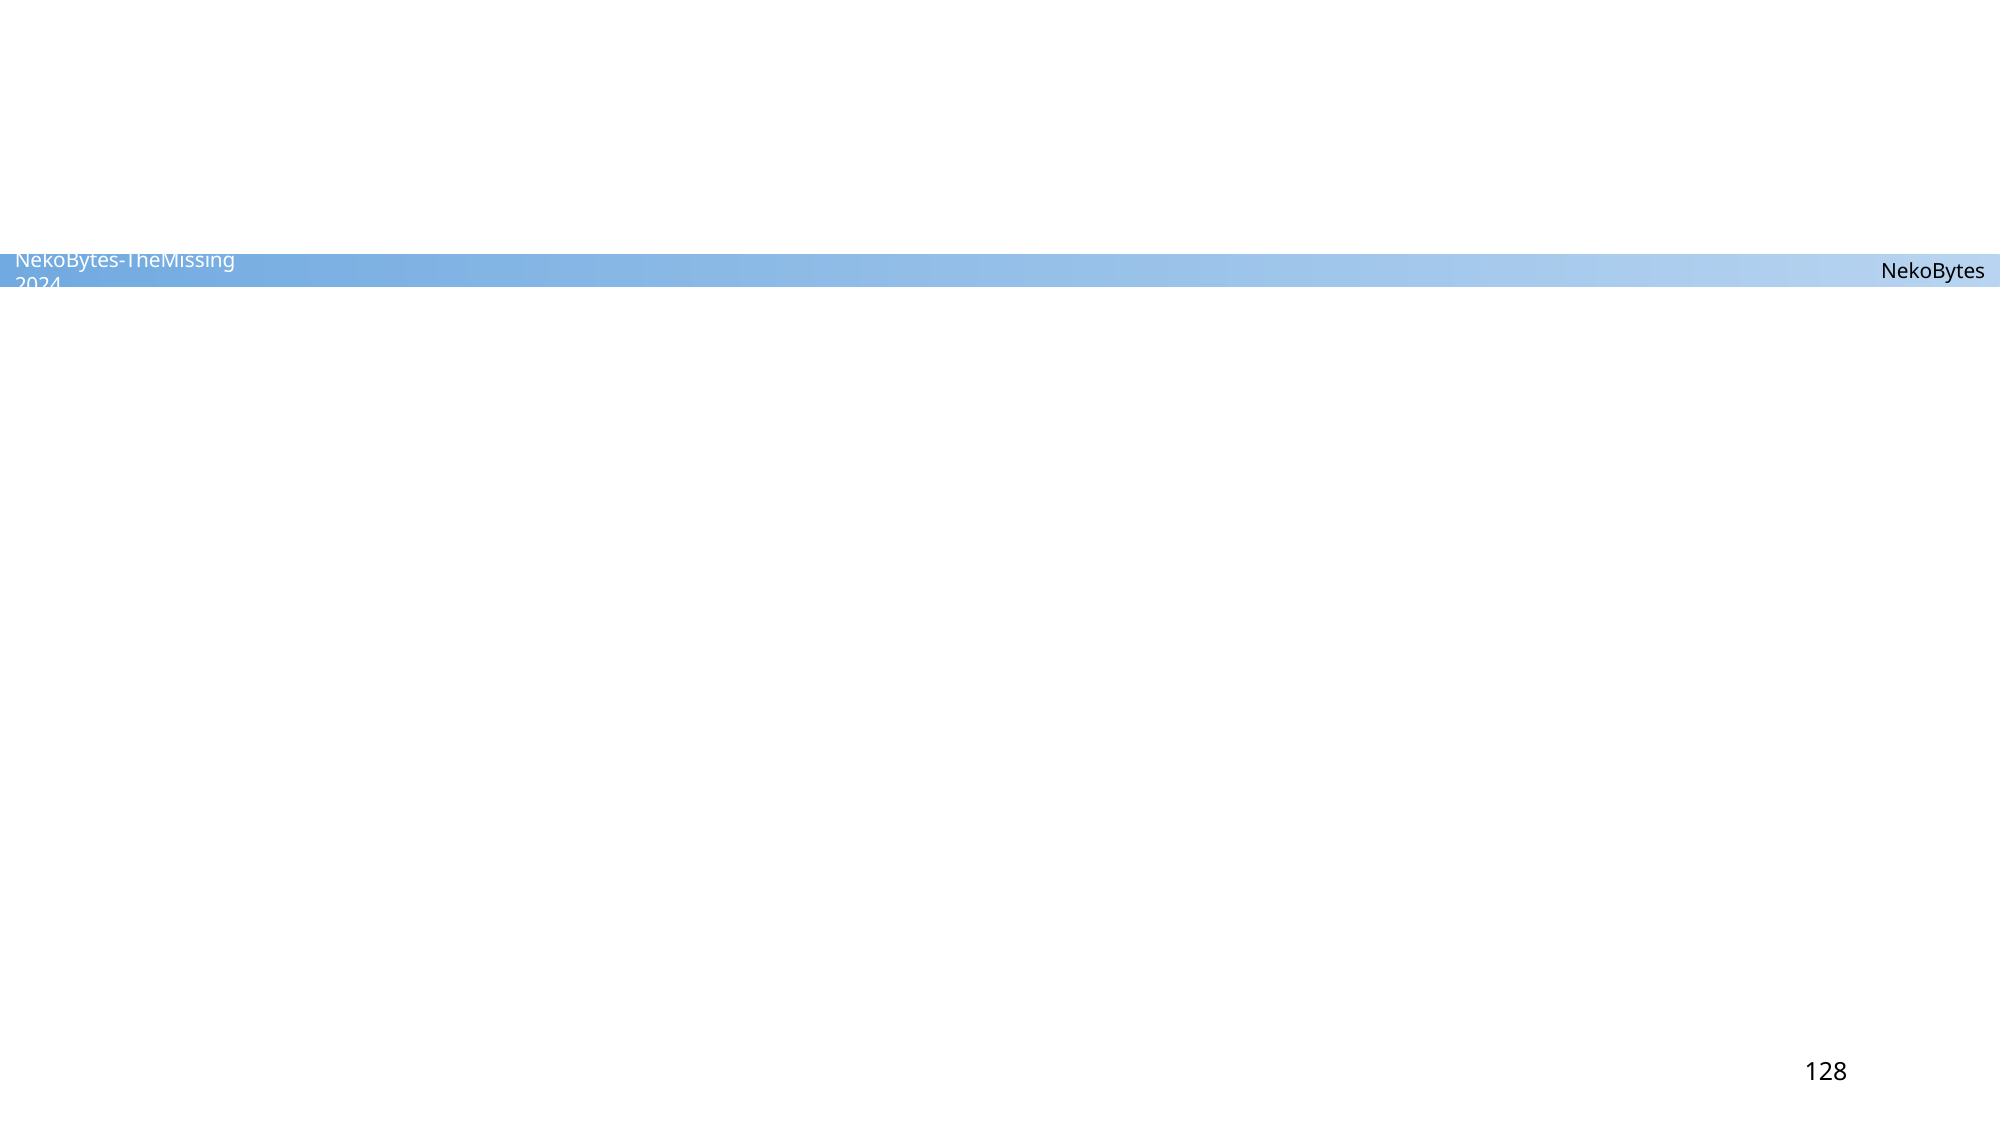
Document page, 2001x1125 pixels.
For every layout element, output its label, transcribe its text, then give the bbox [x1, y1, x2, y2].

slide_number 128 [1412, 1042, 1863, 1103]
